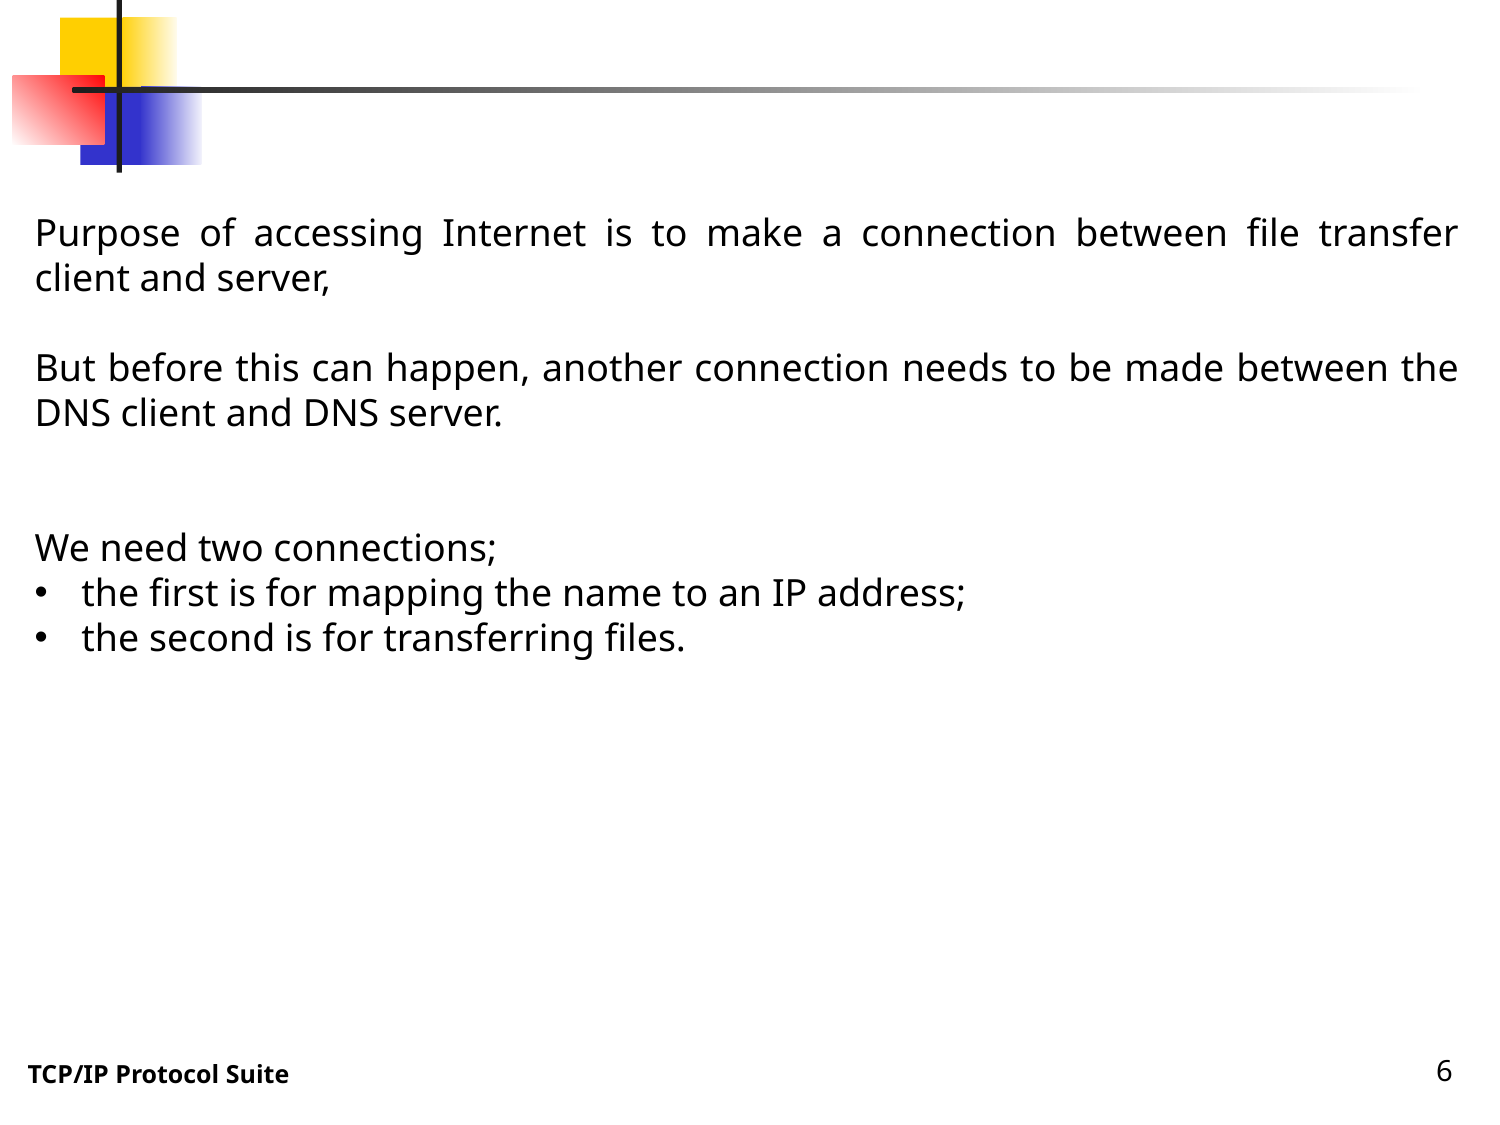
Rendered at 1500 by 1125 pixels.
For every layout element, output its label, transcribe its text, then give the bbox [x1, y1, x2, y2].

text_box [12, 75, 105, 145]
text_box [80, 93, 116, 165]
footer TCP/IP Protocol Suite [12, 1025, 488, 1100]
text_box [116, 93, 122, 173]
text_box [141, 93, 202, 165]
text_box [72, 87, 1423, 93]
text_box [122, 93, 141, 165]
text_box Purpose of accessing Internet is to make a connection between file transfer client and server, But before this can happen, another connection needs to be made between the DNS client and DNS server. We need two connections; the first is for mapping the name to an IP address; the second is for transferring files. [19, 201, 1475, 667]
text_box [60, 17, 116, 86]
slide_number 6 [1155, 1024, 1468, 1100]
text_box [116, 0, 122, 87]
text_box [122, 17, 177, 86]
